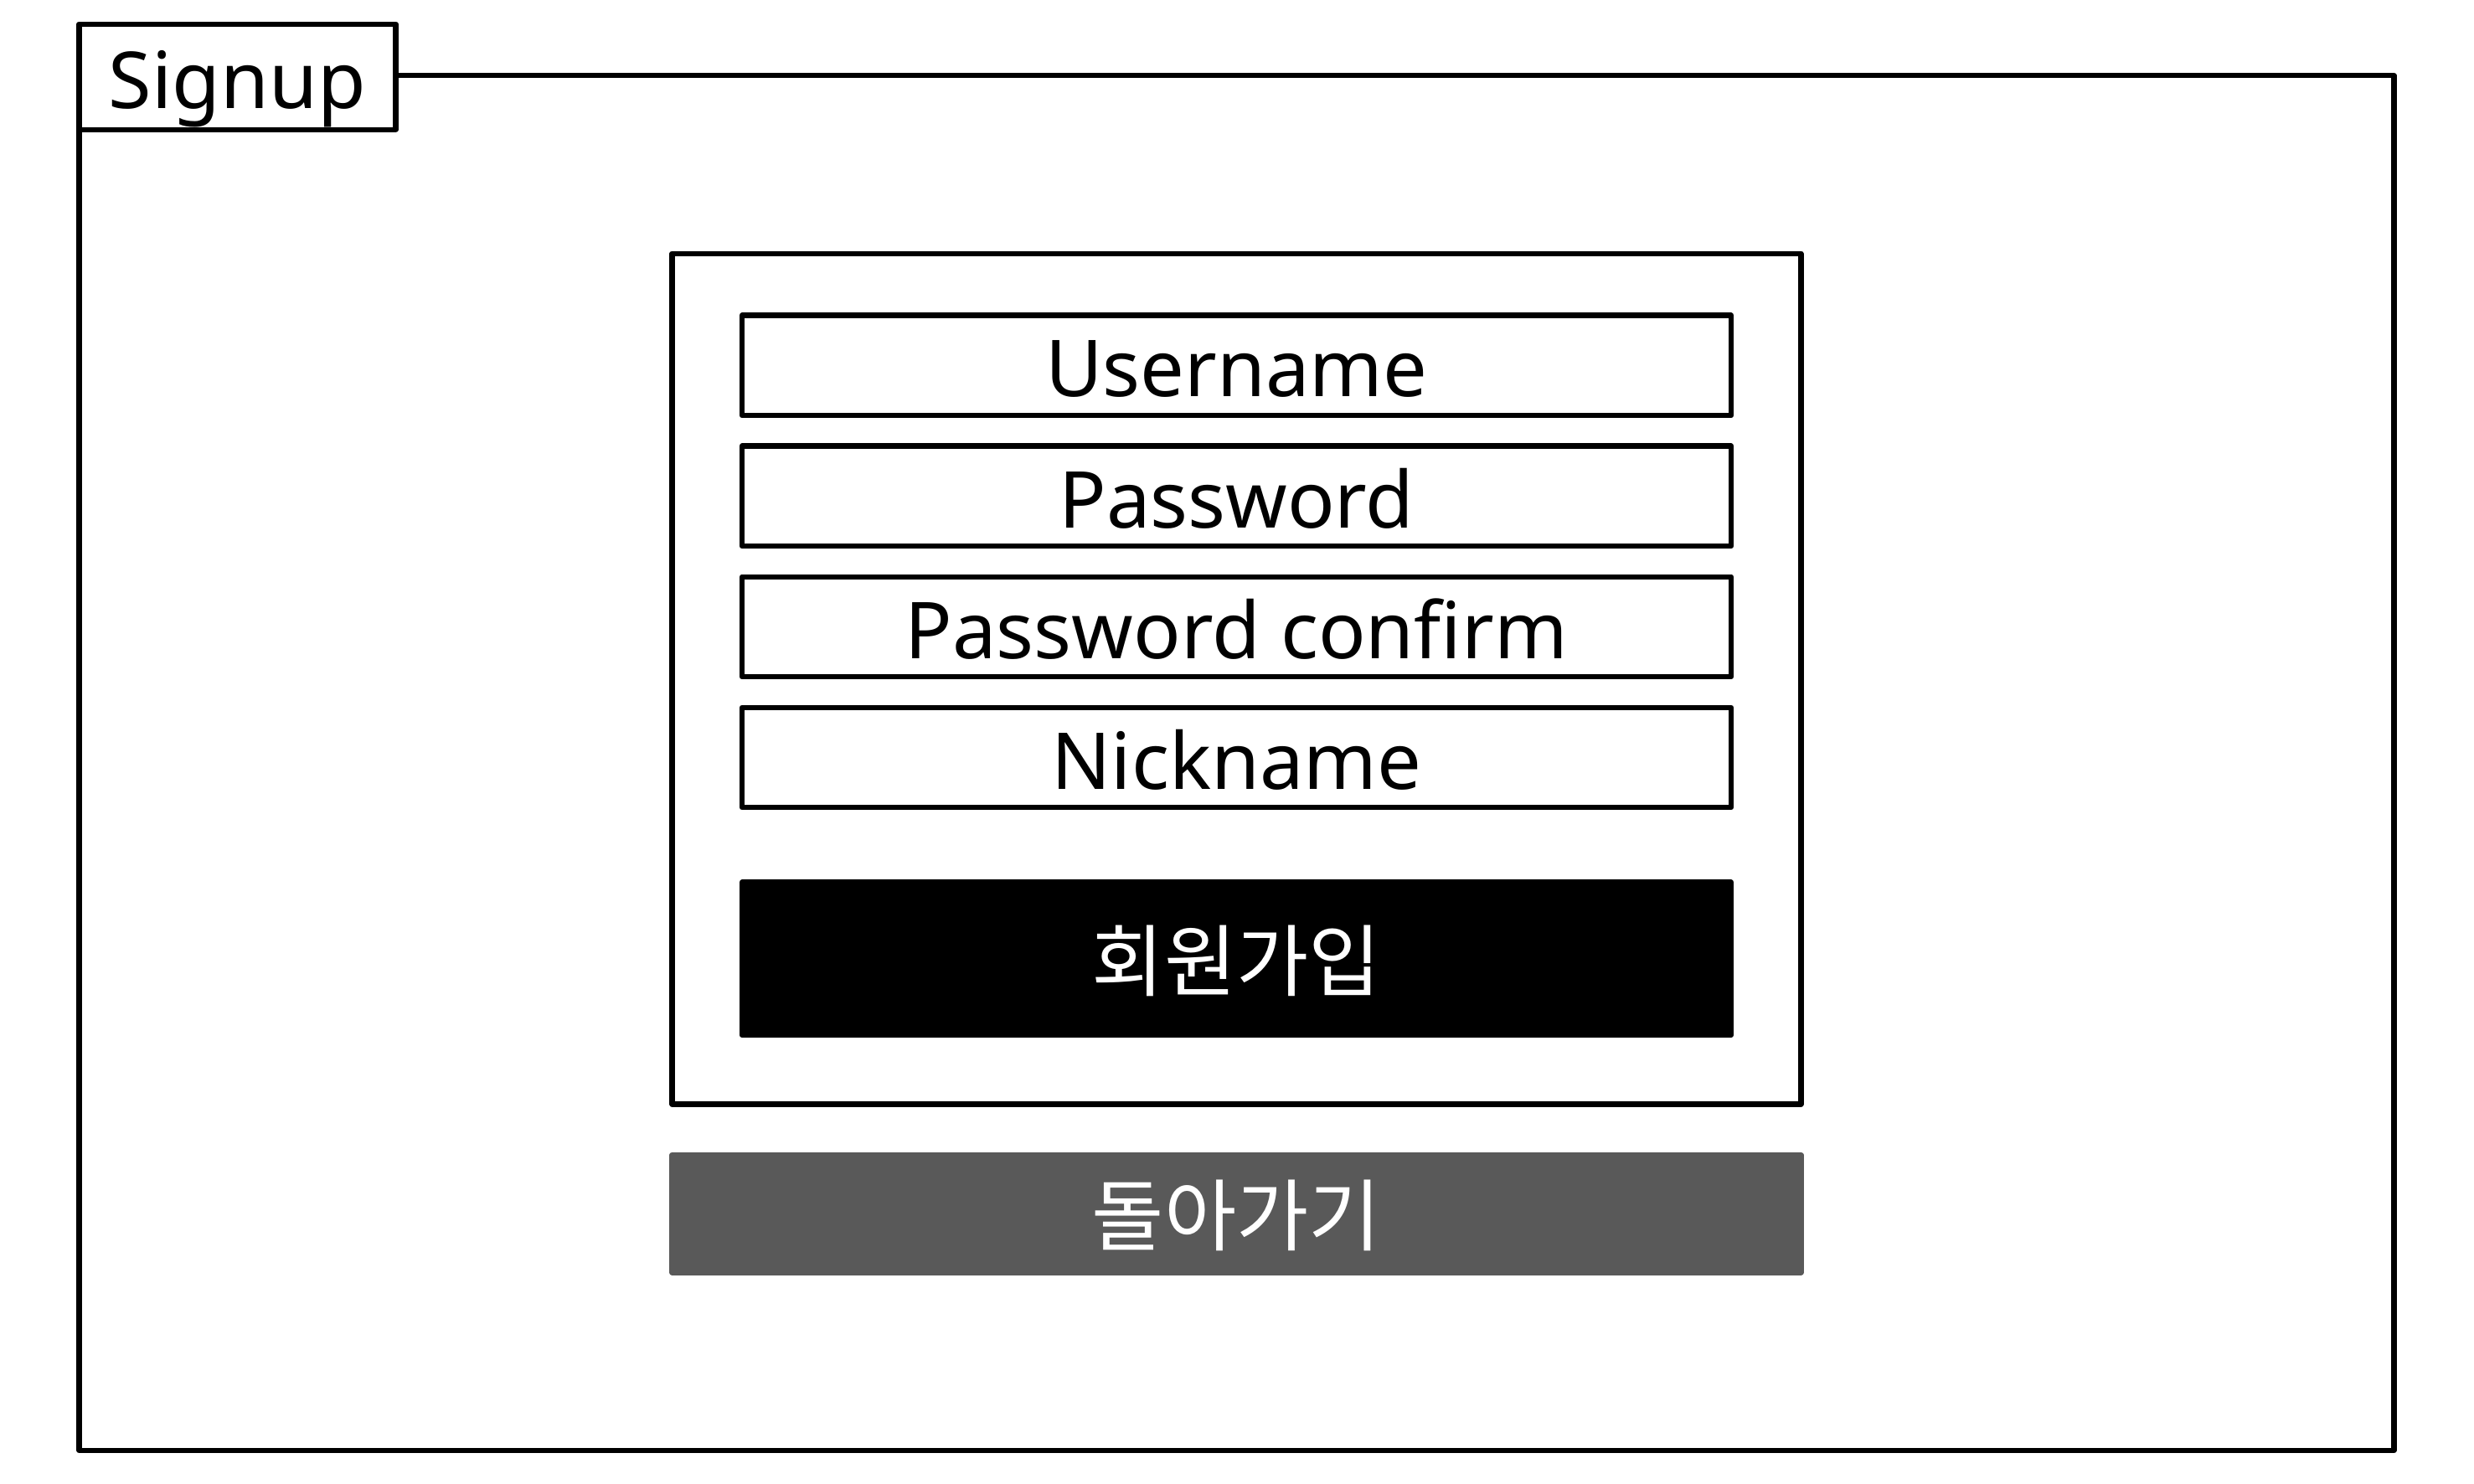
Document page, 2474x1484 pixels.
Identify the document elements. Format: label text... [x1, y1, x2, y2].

text_box Signup [77, 23, 398, 131]
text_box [672, 253, 1801, 1273]
text_box [77, 74, 2396, 1452]
